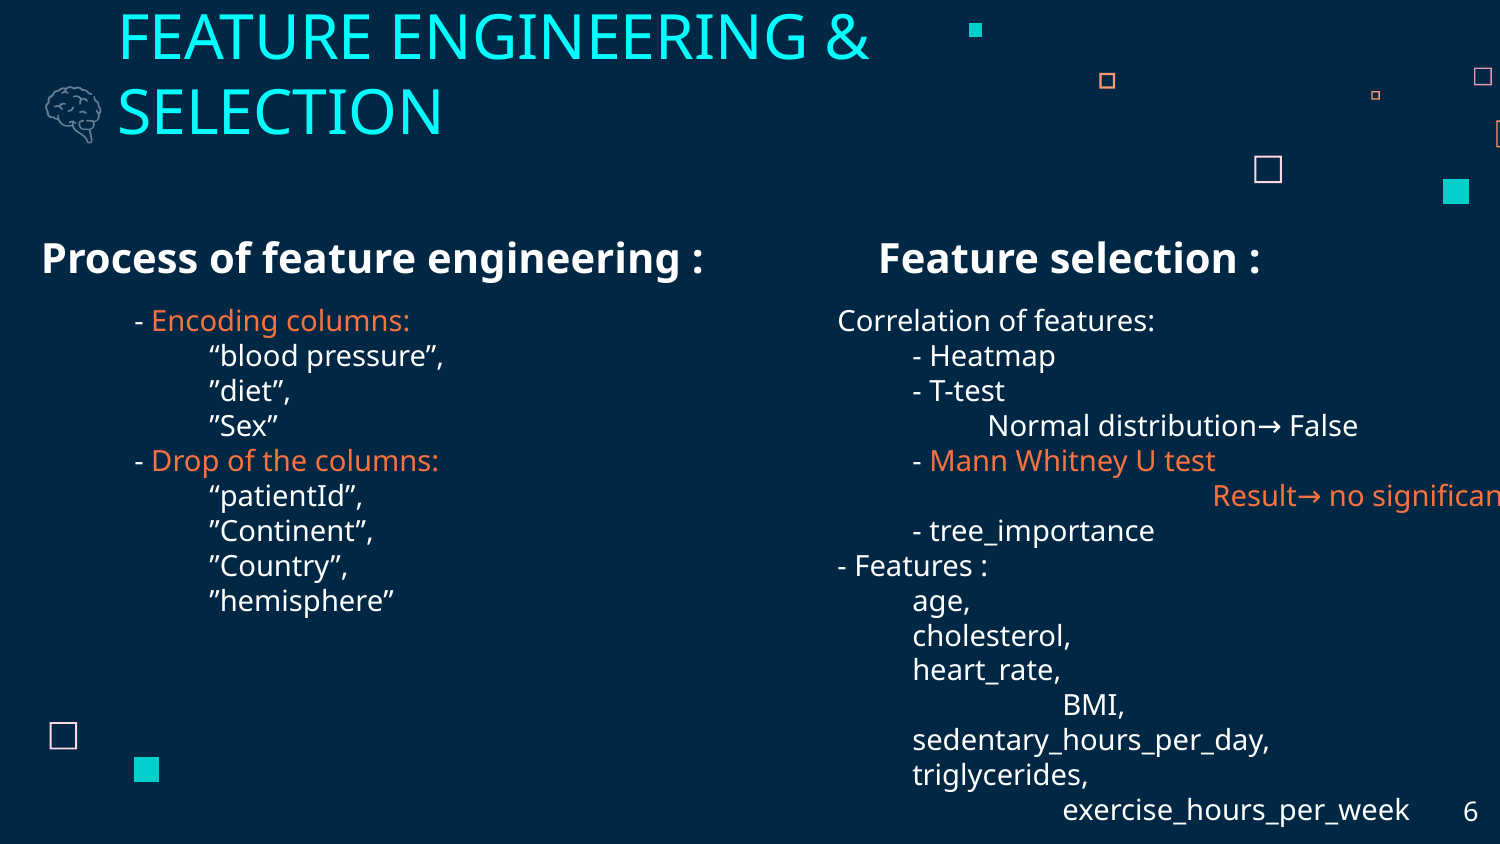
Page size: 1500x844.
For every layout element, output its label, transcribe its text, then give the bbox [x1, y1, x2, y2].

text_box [44, 85, 103, 144]
title Feature selection : [712, 202, 1500, 298]
subtitle Correlation of features: - Heatmap - T-test Normal distribution→ False - Mann Whitney U test Result→ no significant relation - tree_importance - Features : age, cholesterol, heart_rate, BMI, sedentary_hours_per_day, triglycerides, exercise_hours_per_week [747, 287, 1500, 470]
title Process of feature engineering : [25, 202, 712, 298]
slide_number ‹#› [1403, 779, 1494, 844]
subtitle - Encoding columns: “blood pressure”, ”diet”, ”Sex” - Drop of the columns: “patientId”, ”Continent”, ”Country”, ”hemisphere” [44, 287, 747, 470]
title FEATURE ENGINEERING & SELECTION [101, 67, 1068, 163]
